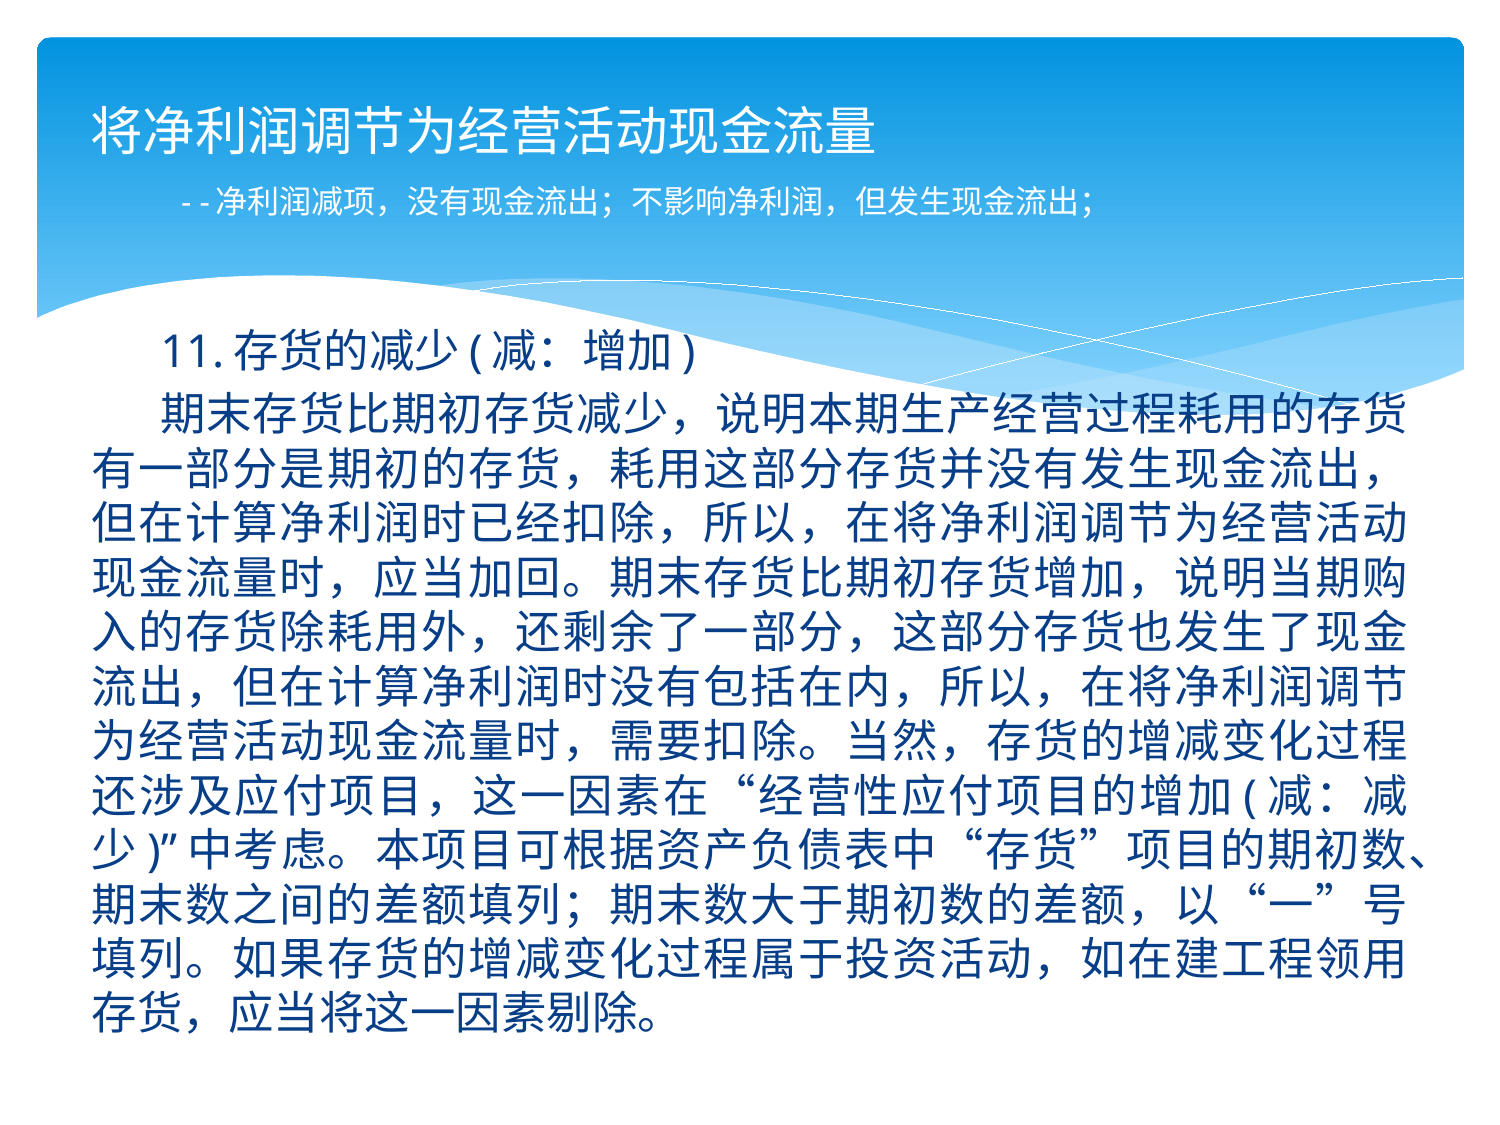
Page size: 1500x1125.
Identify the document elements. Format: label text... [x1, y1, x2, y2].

title 将净利润调节为经营活动现金流量 - -净利润减项，没有现金流出；不影响净利润，但发生现金流出； [75, 90, 1425, 232]
list 11.存货的减少(减：增加) 期末存货比期初存货减少，说明本期生产经营过程耗用的存货有一部分是期初的存货，耗用这部分存货并没有发生现金流出，但在计算净利润时已经扣除，所以，在将净利润调节为经营活动现金流量时，应当加回。期末存货比期初存货增加，说明当期购入的存货除耗用外，还剩余了一部分，这部分存货也发生了现金流出，但在计算净利润时没有包括在内，所以，在将净利润调节为经营活动现金流量时，需要扣除。当然，存货的增减变化过程还涉及应付项目，这一因素在“经营性应付项目的增加(减：减少)”中考虑。本项目可根据资产负债表中“存货”项目的期初数、期末数之间的差额填列；期末数大于期初数的差额，以“一”号填列。如果存货的增减变化过程属于投资活动，如在建工程领用存货，应当将这一因素剔除。 [76, 314, 1424, 1047]
